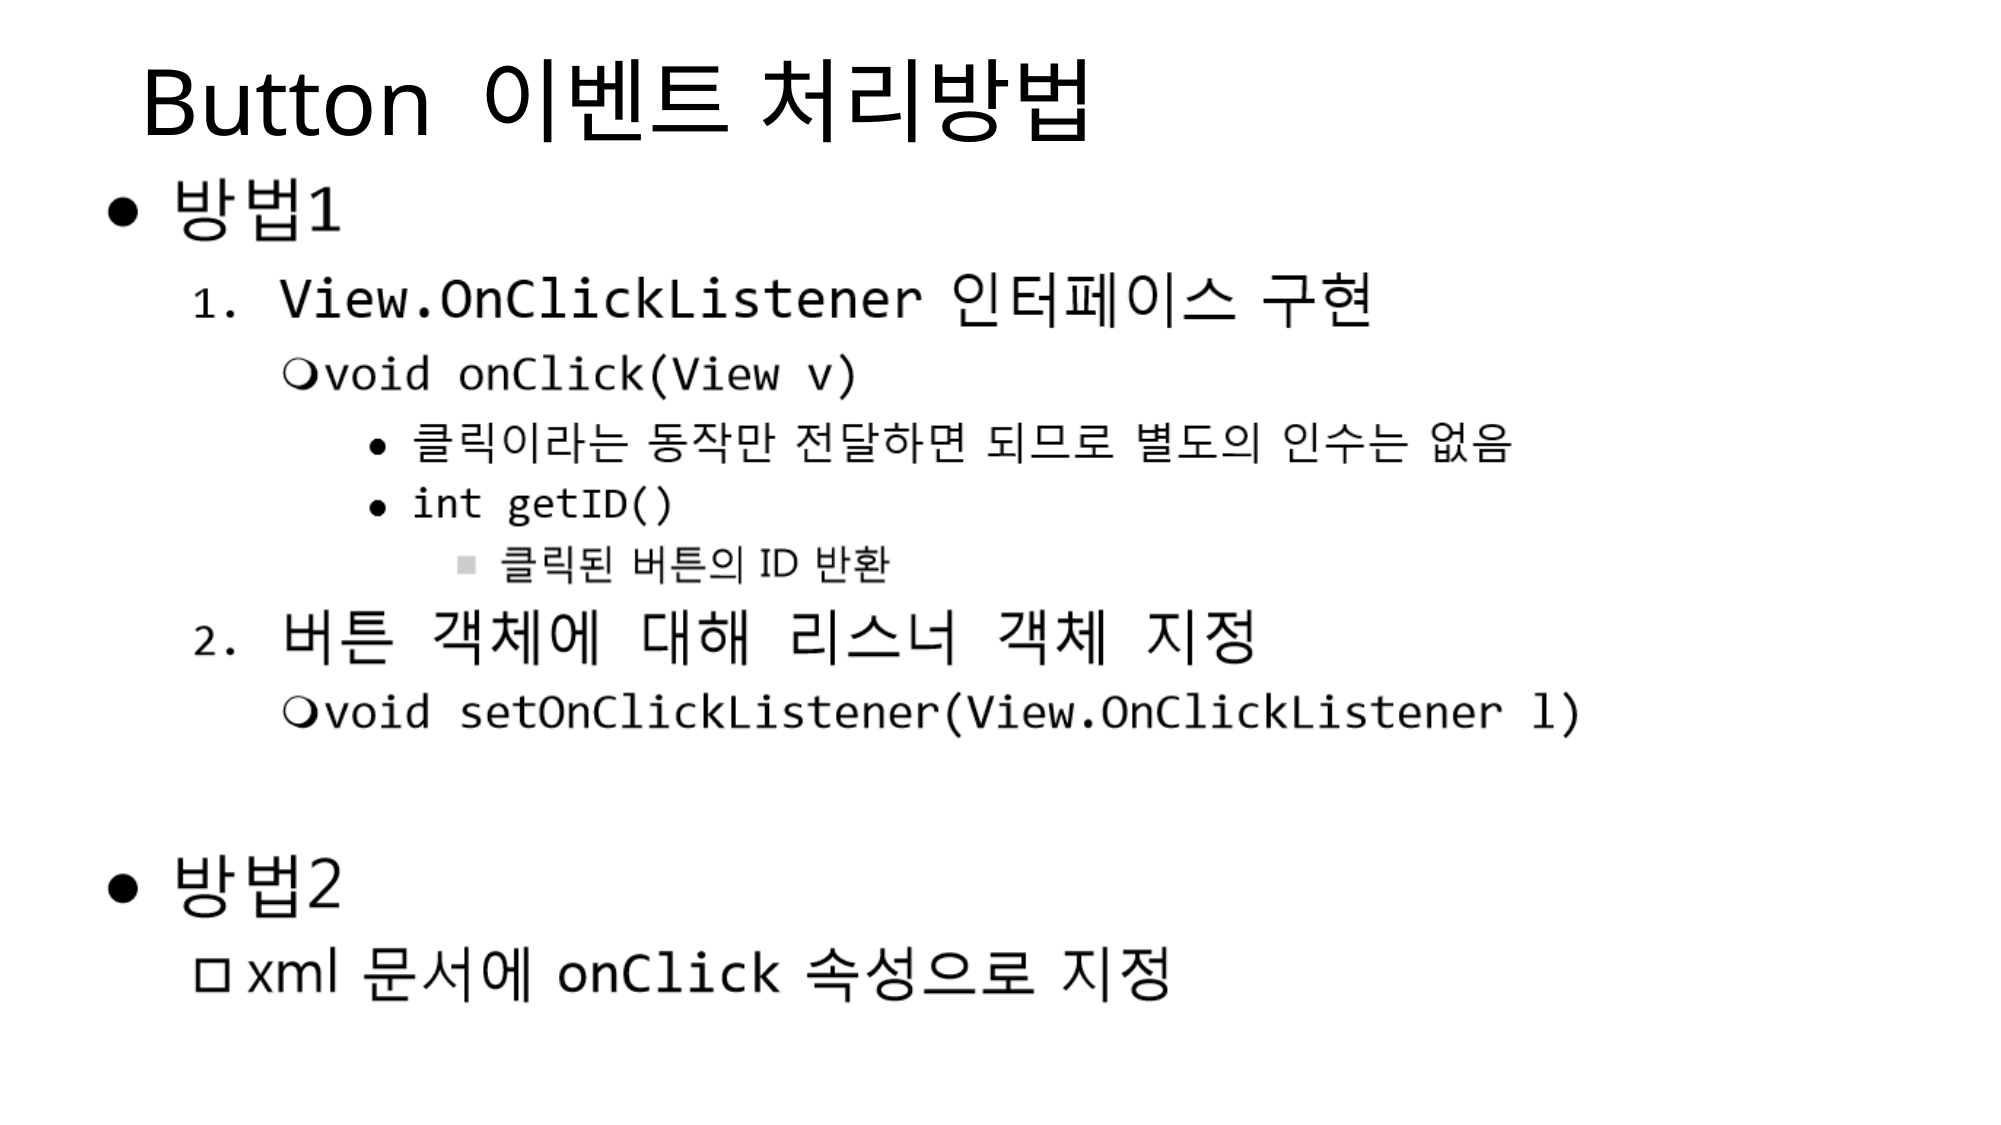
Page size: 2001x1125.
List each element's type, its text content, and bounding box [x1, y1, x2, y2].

title Button 이벤트 처리방법 [124, 39, 1850, 173]
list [87, 172, 1605, 1027]
